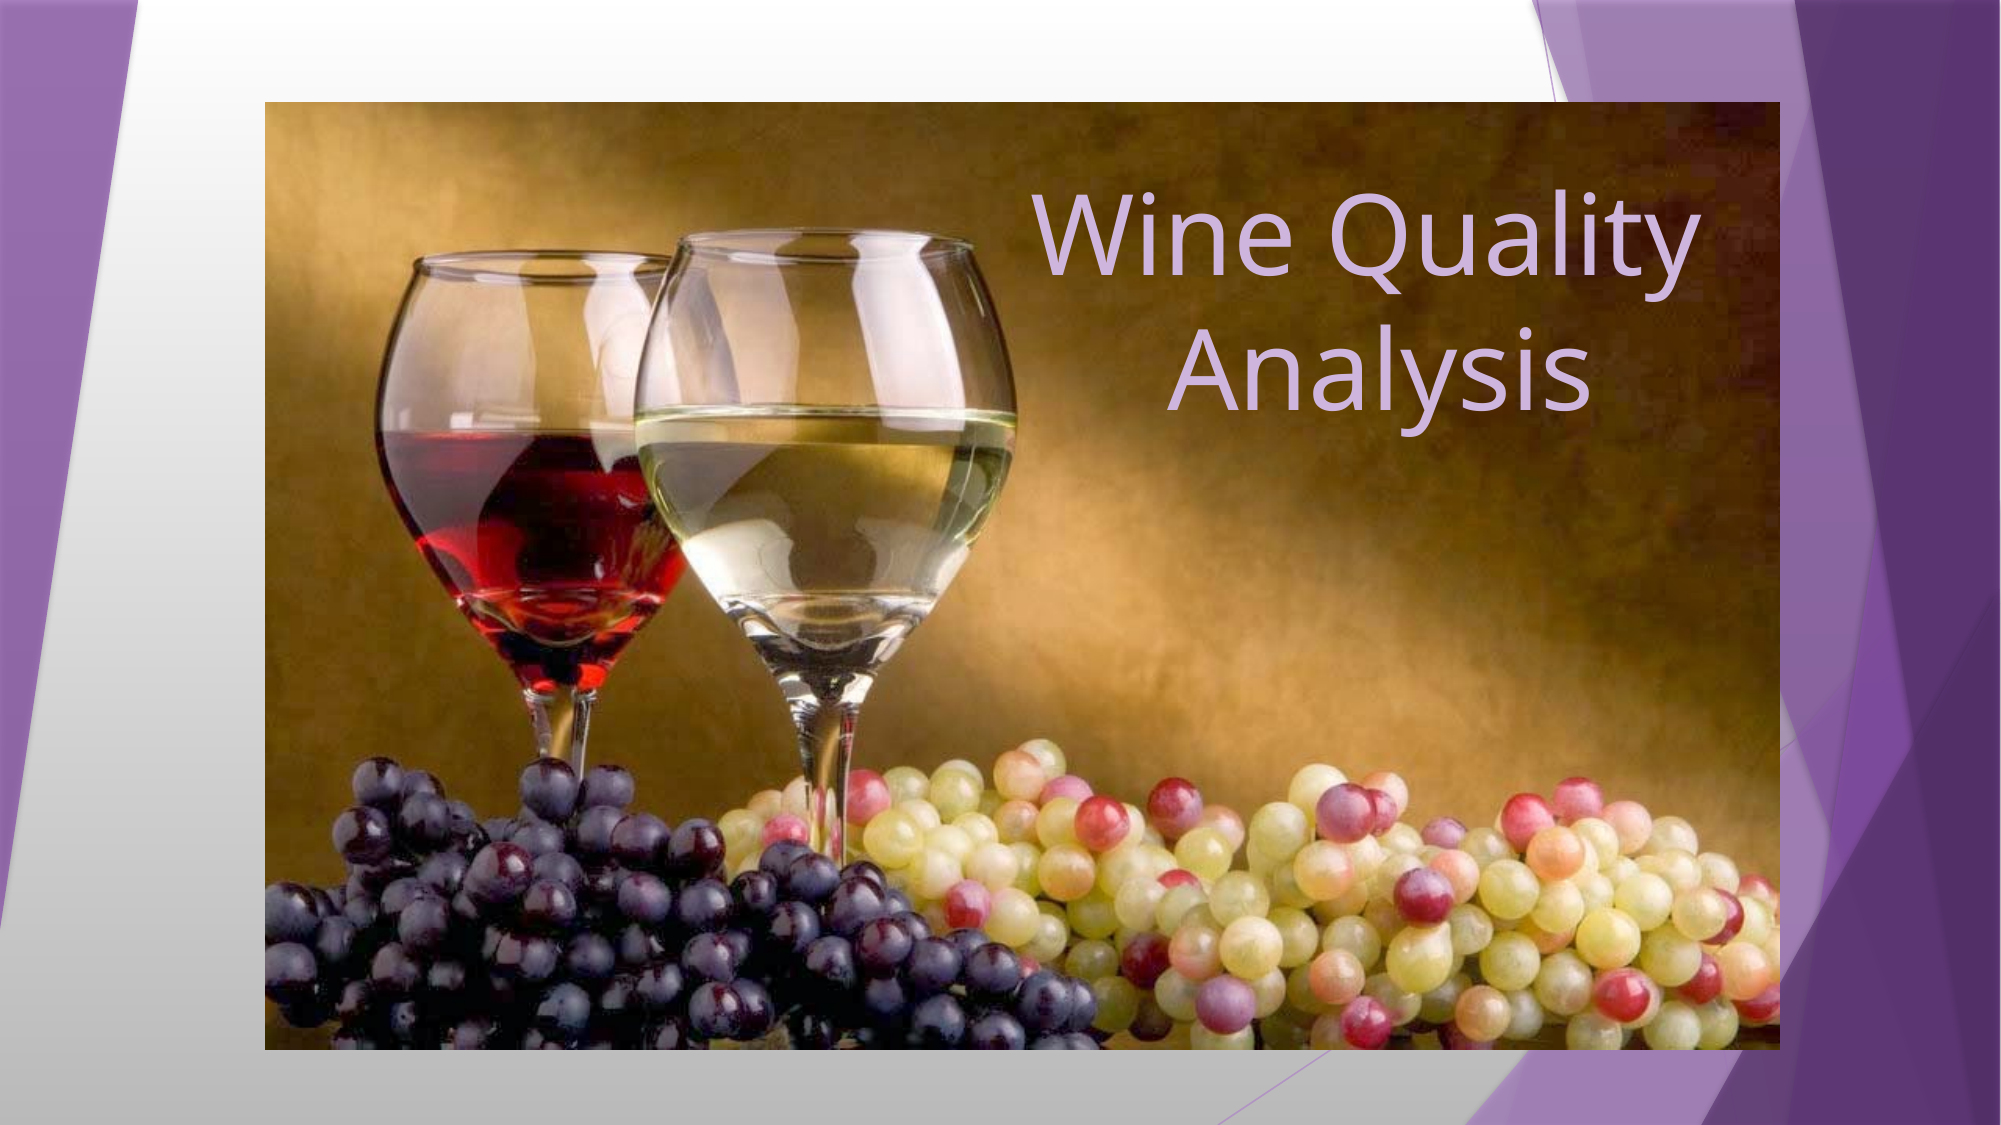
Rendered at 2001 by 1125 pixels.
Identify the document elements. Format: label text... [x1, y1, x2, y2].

picture [265, 101, 1781, 1050]
text_box Wine Quality Analysis [1784, 155, 1793, 440]
